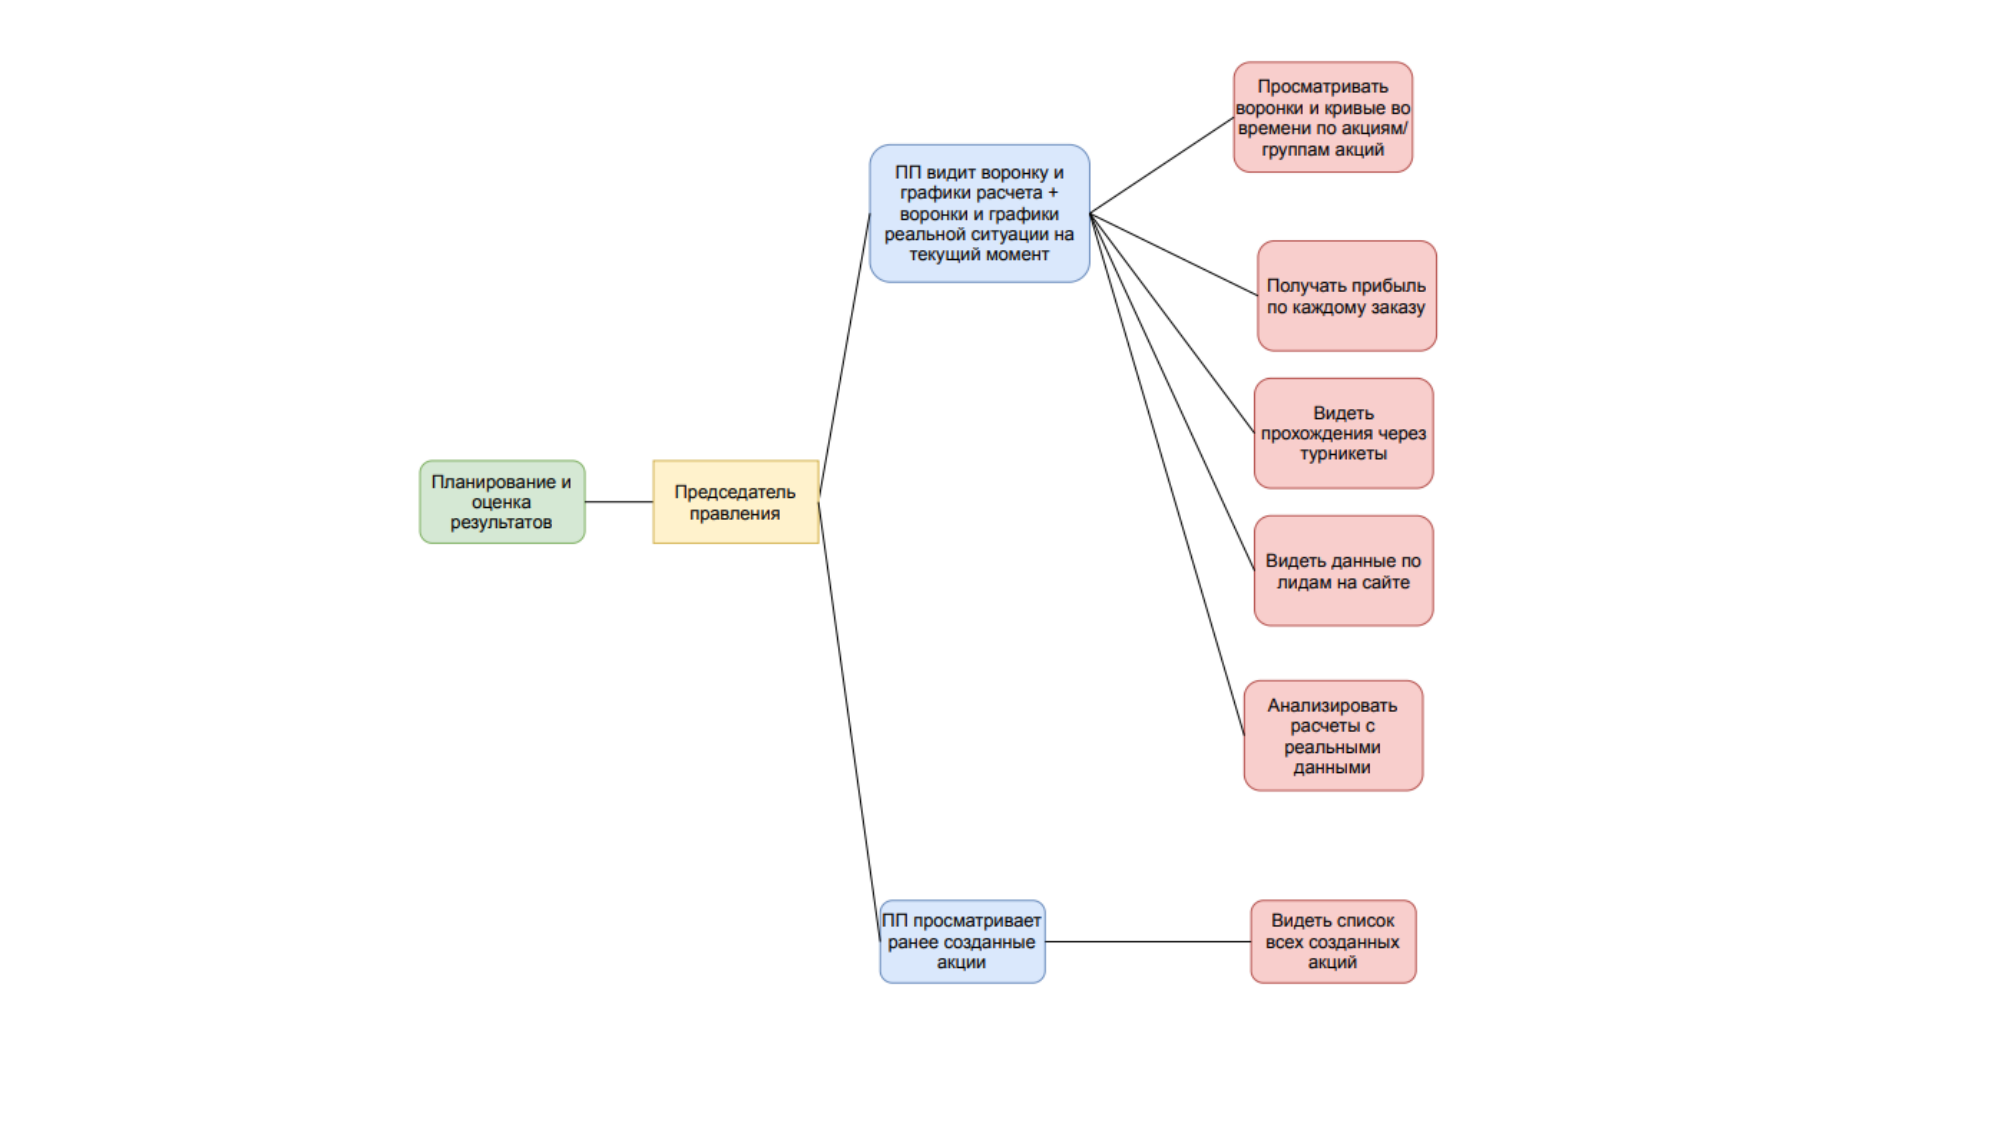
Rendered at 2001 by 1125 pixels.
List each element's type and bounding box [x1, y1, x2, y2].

picture [413, 24, 1532, 1063]
